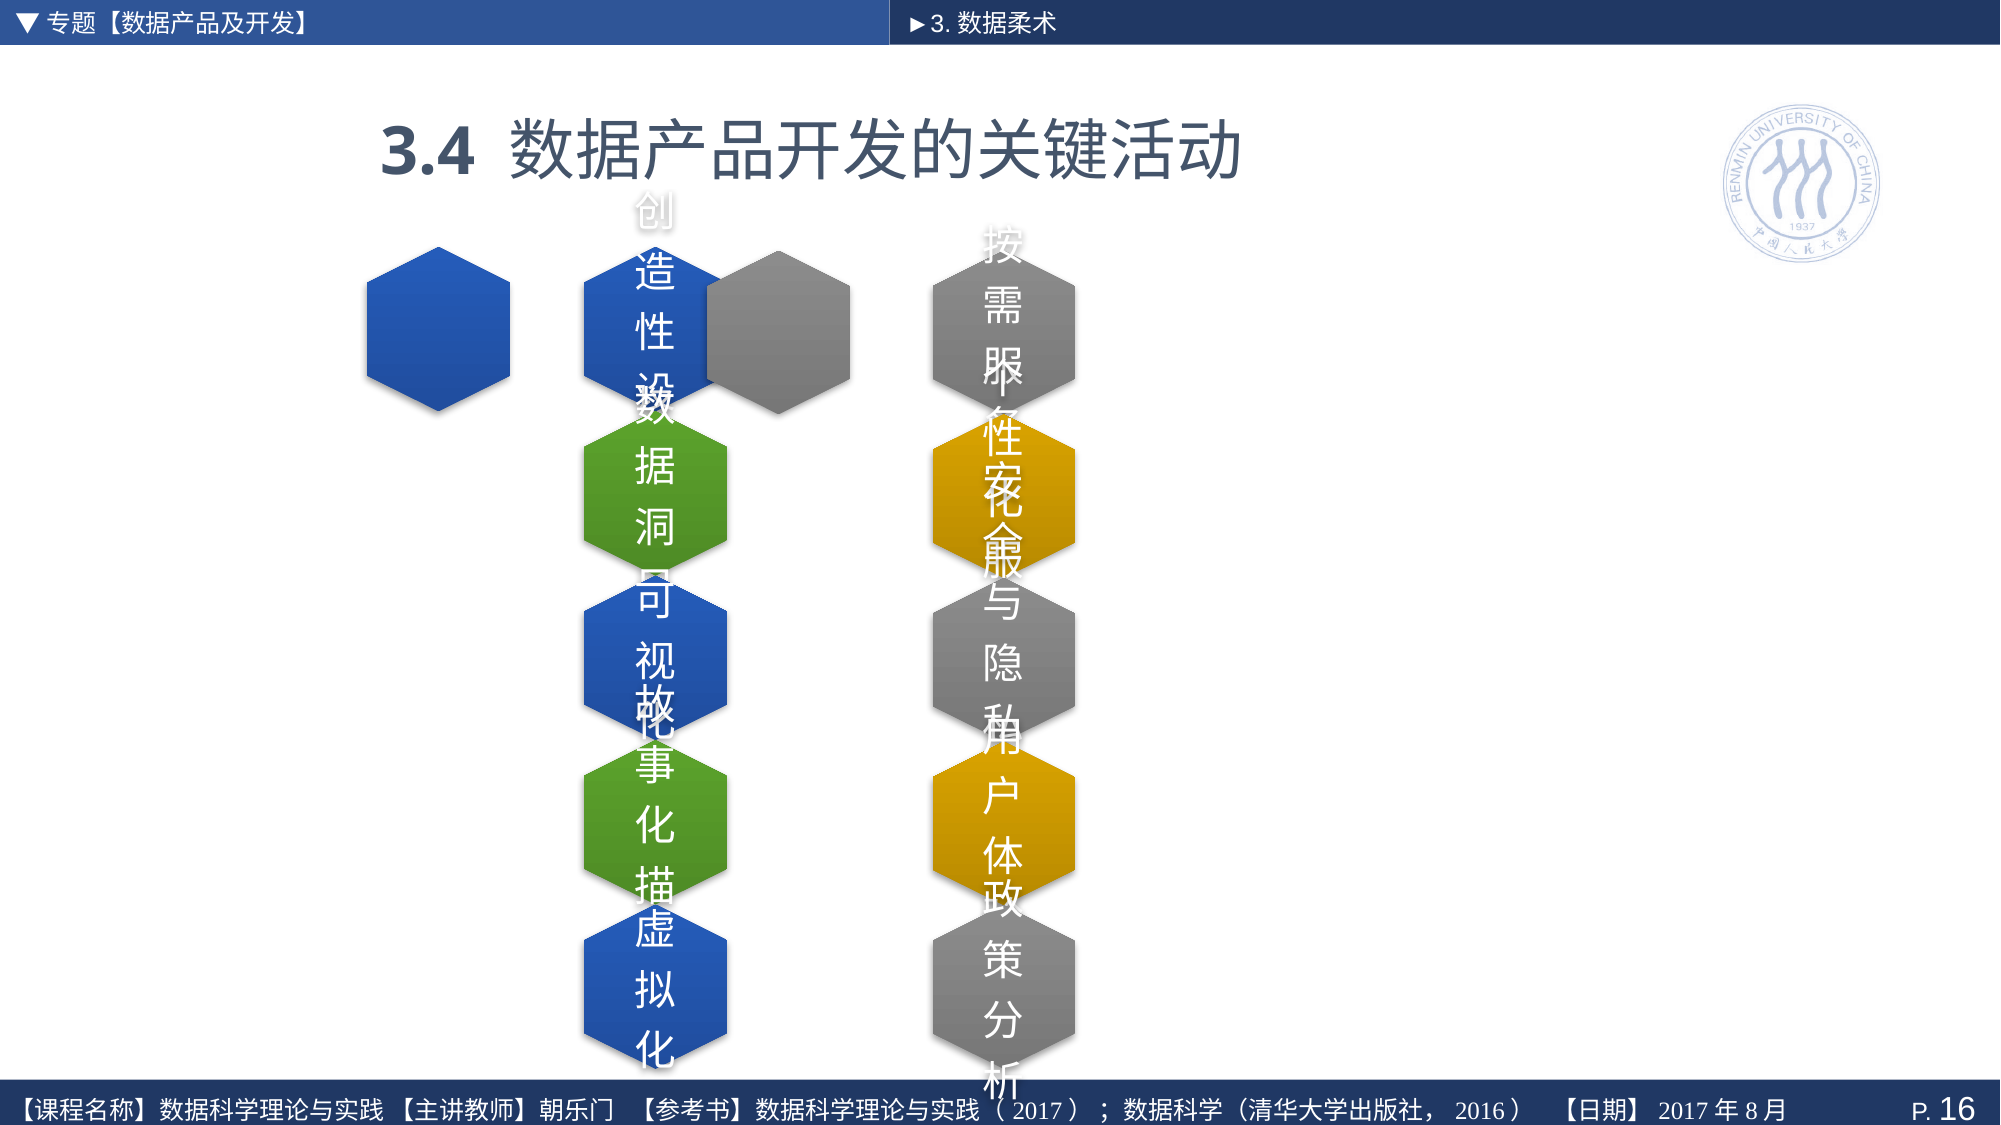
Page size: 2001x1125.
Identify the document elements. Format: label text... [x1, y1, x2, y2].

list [217, 247, 1049, 1069]
list ▼专题【数据产品及开发】 [0, 0, 725, 43]
title 3.4 数据产品开发的关键活动 [220, 79, 1404, 216]
list ►3.数据柔术 [890, 0, 1249, 43]
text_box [551, 250, 1415, 1069]
